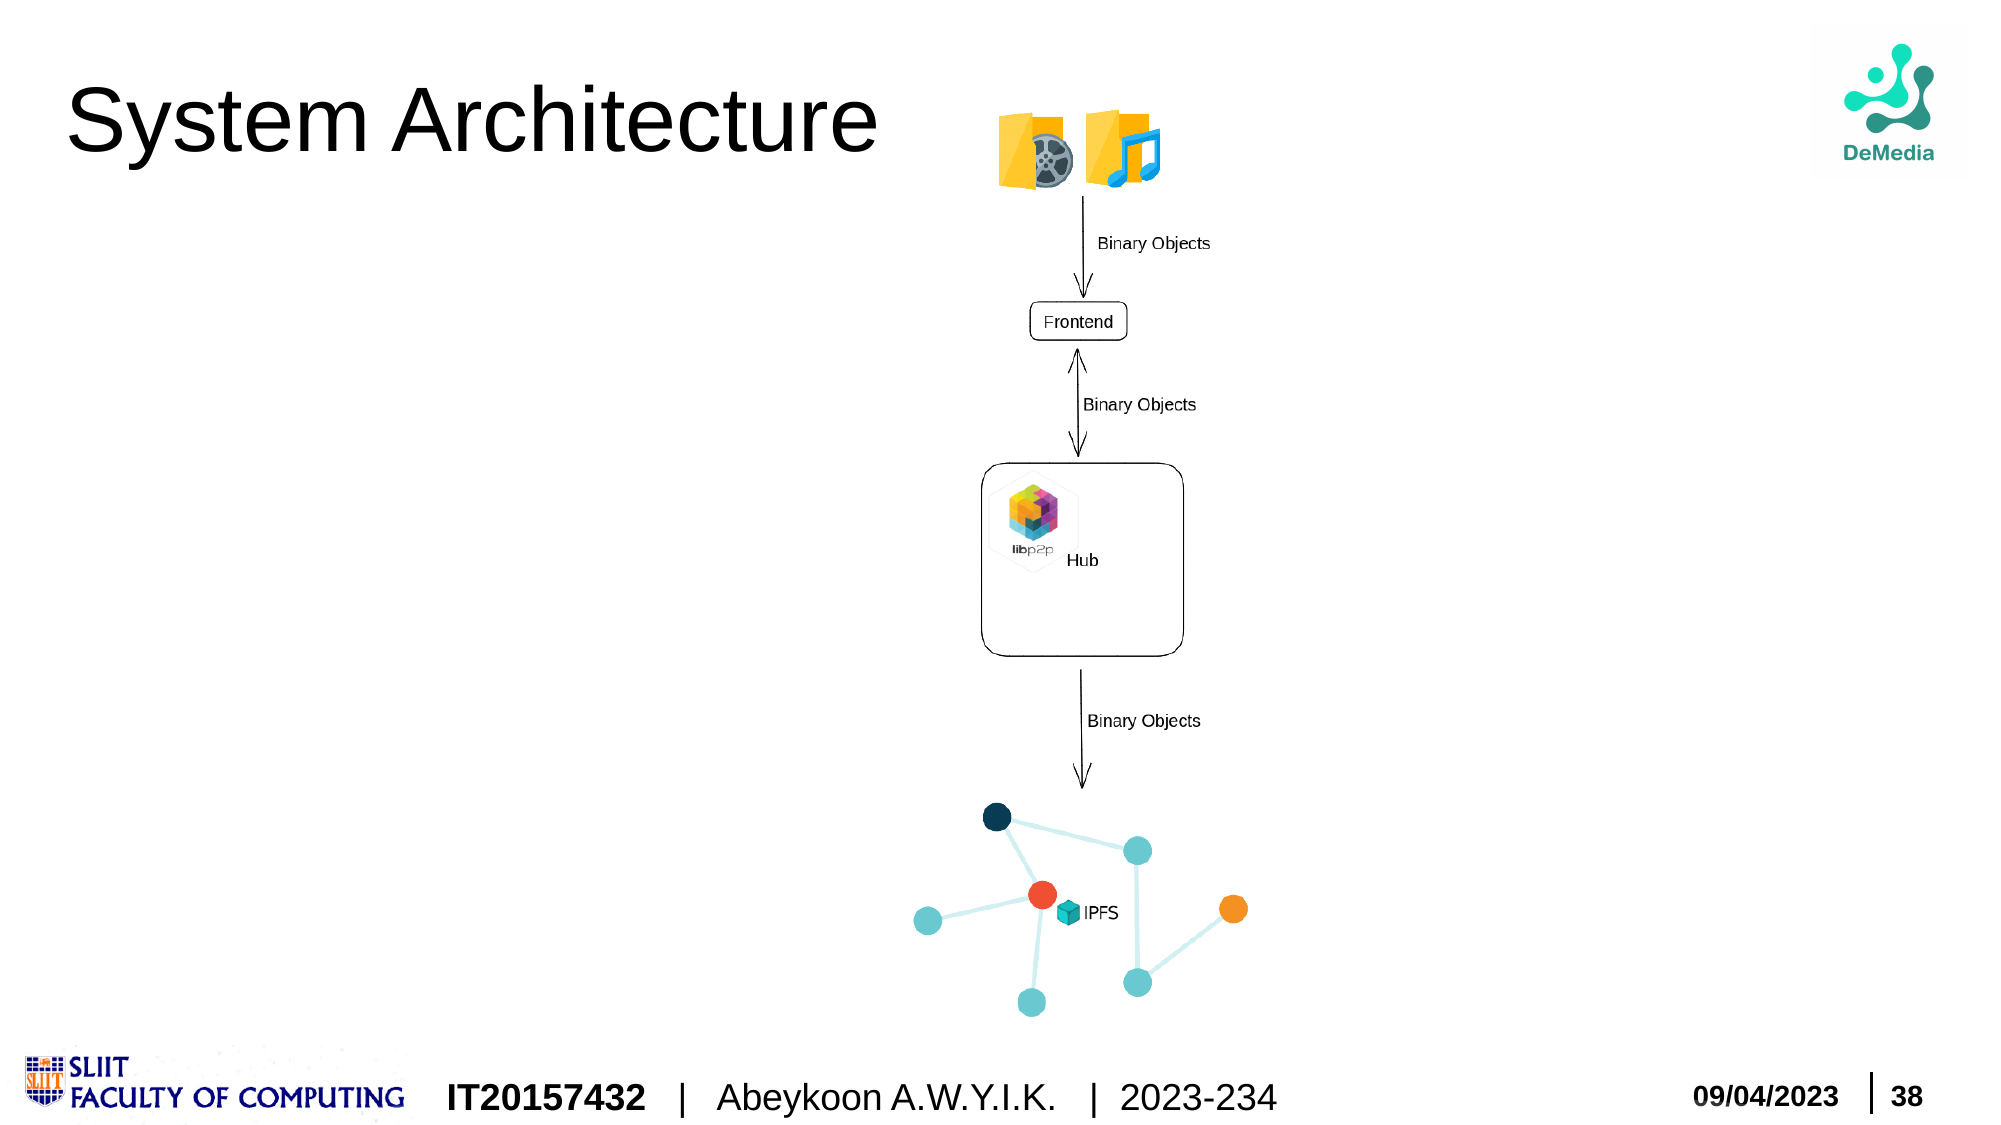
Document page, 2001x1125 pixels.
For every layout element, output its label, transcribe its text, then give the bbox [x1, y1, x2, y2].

text_box IT20157432 | Abeykoon A.W.Y.I.K. | 2023-234 [431, 1065, 1550, 1125]
title System Architecture [50, 50, 1812, 180]
picture [1811, 24, 1967, 180]
picture [902, 100, 1257, 1025]
picture [0, 1045, 413, 1124]
